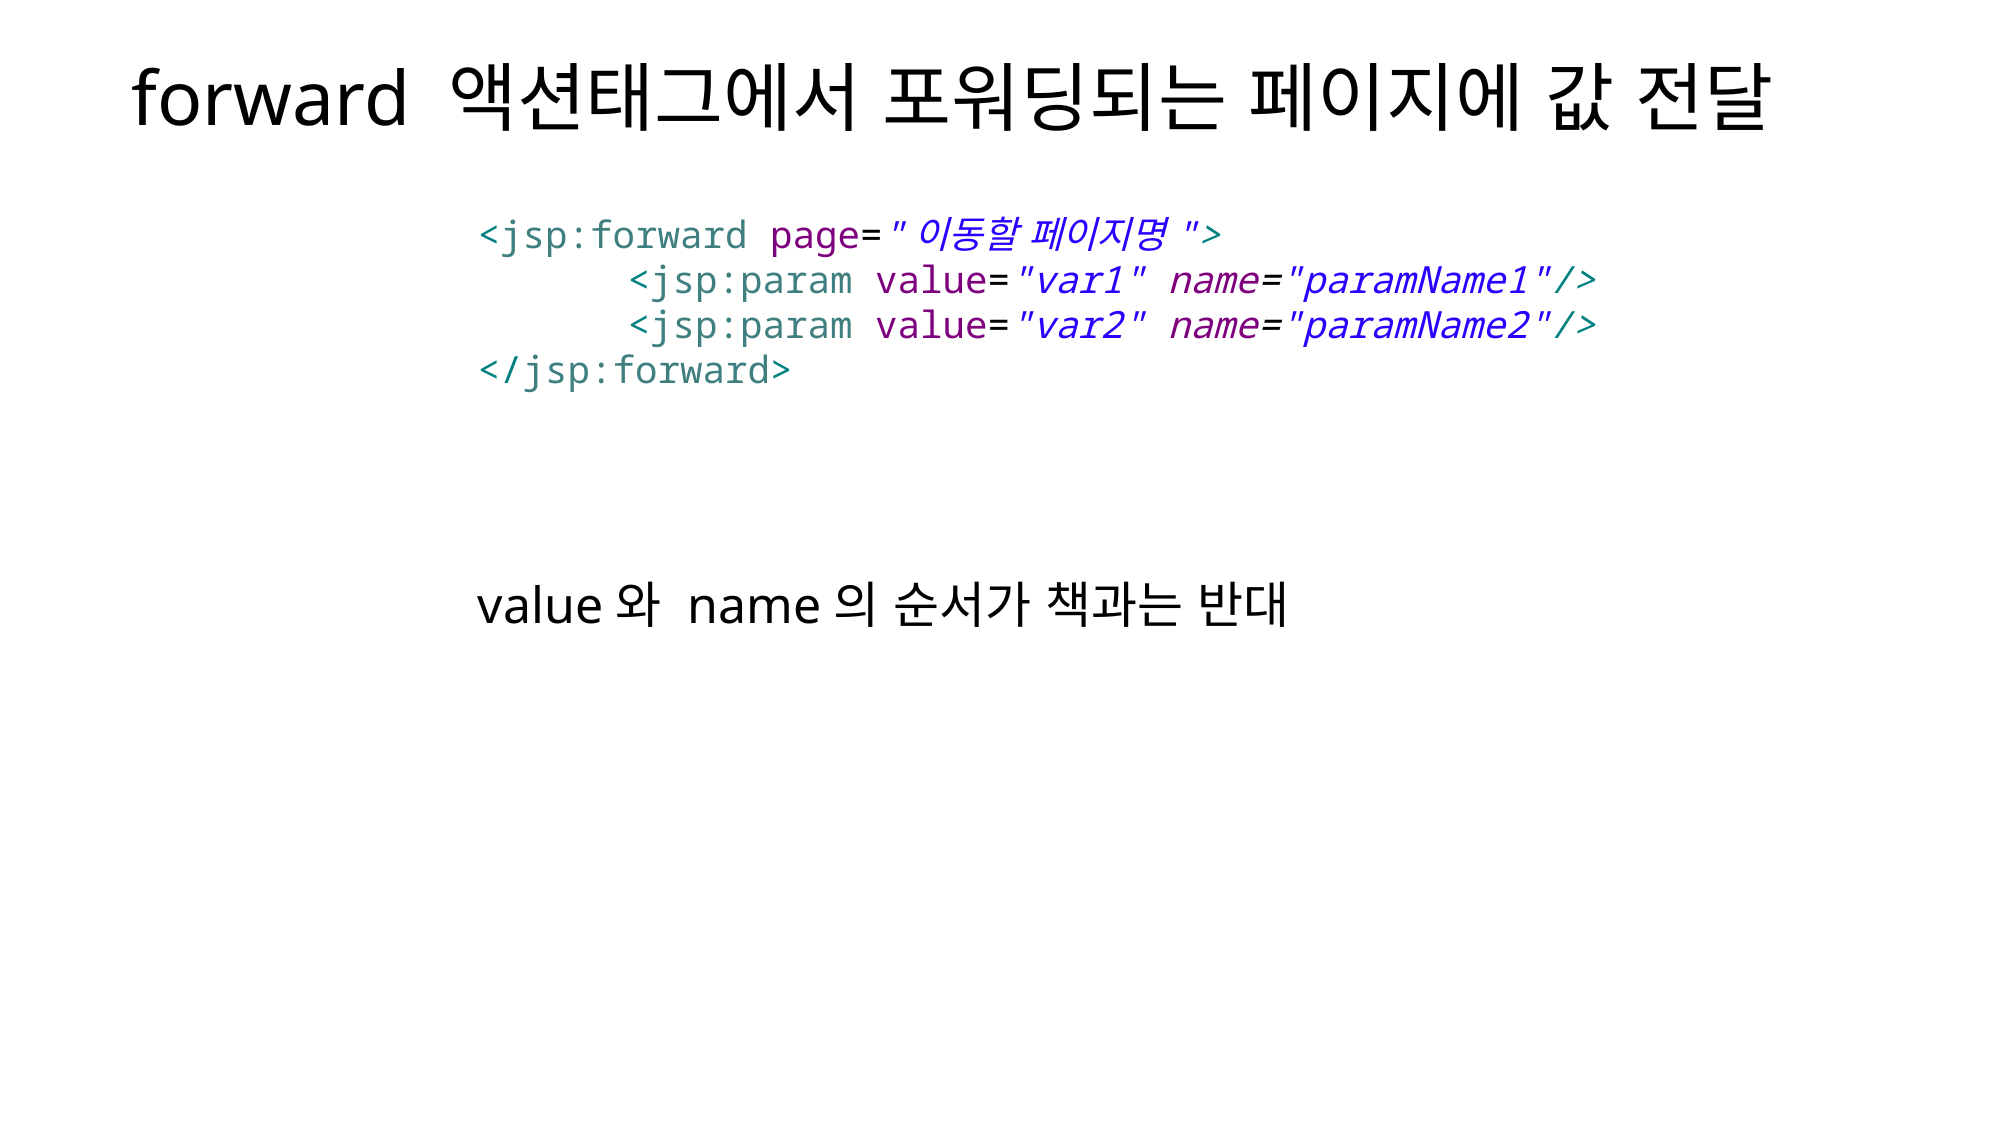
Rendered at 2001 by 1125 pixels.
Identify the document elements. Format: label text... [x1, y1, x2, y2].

text_box value와 name의 순서가 책과는 반대 [462, 566, 1332, 641]
text_box <jsp:forward page="이동할 페이지명"> <jsp:param value="var1" name="paramName1"/> <jsp:param value="var2" name="paramName2"/> </jsp:forward> [462, 203, 1627, 398]
text_box forward 액션태그에서 포워딩되는 페이지에 값 전달 [116, 42, 1973, 148]
